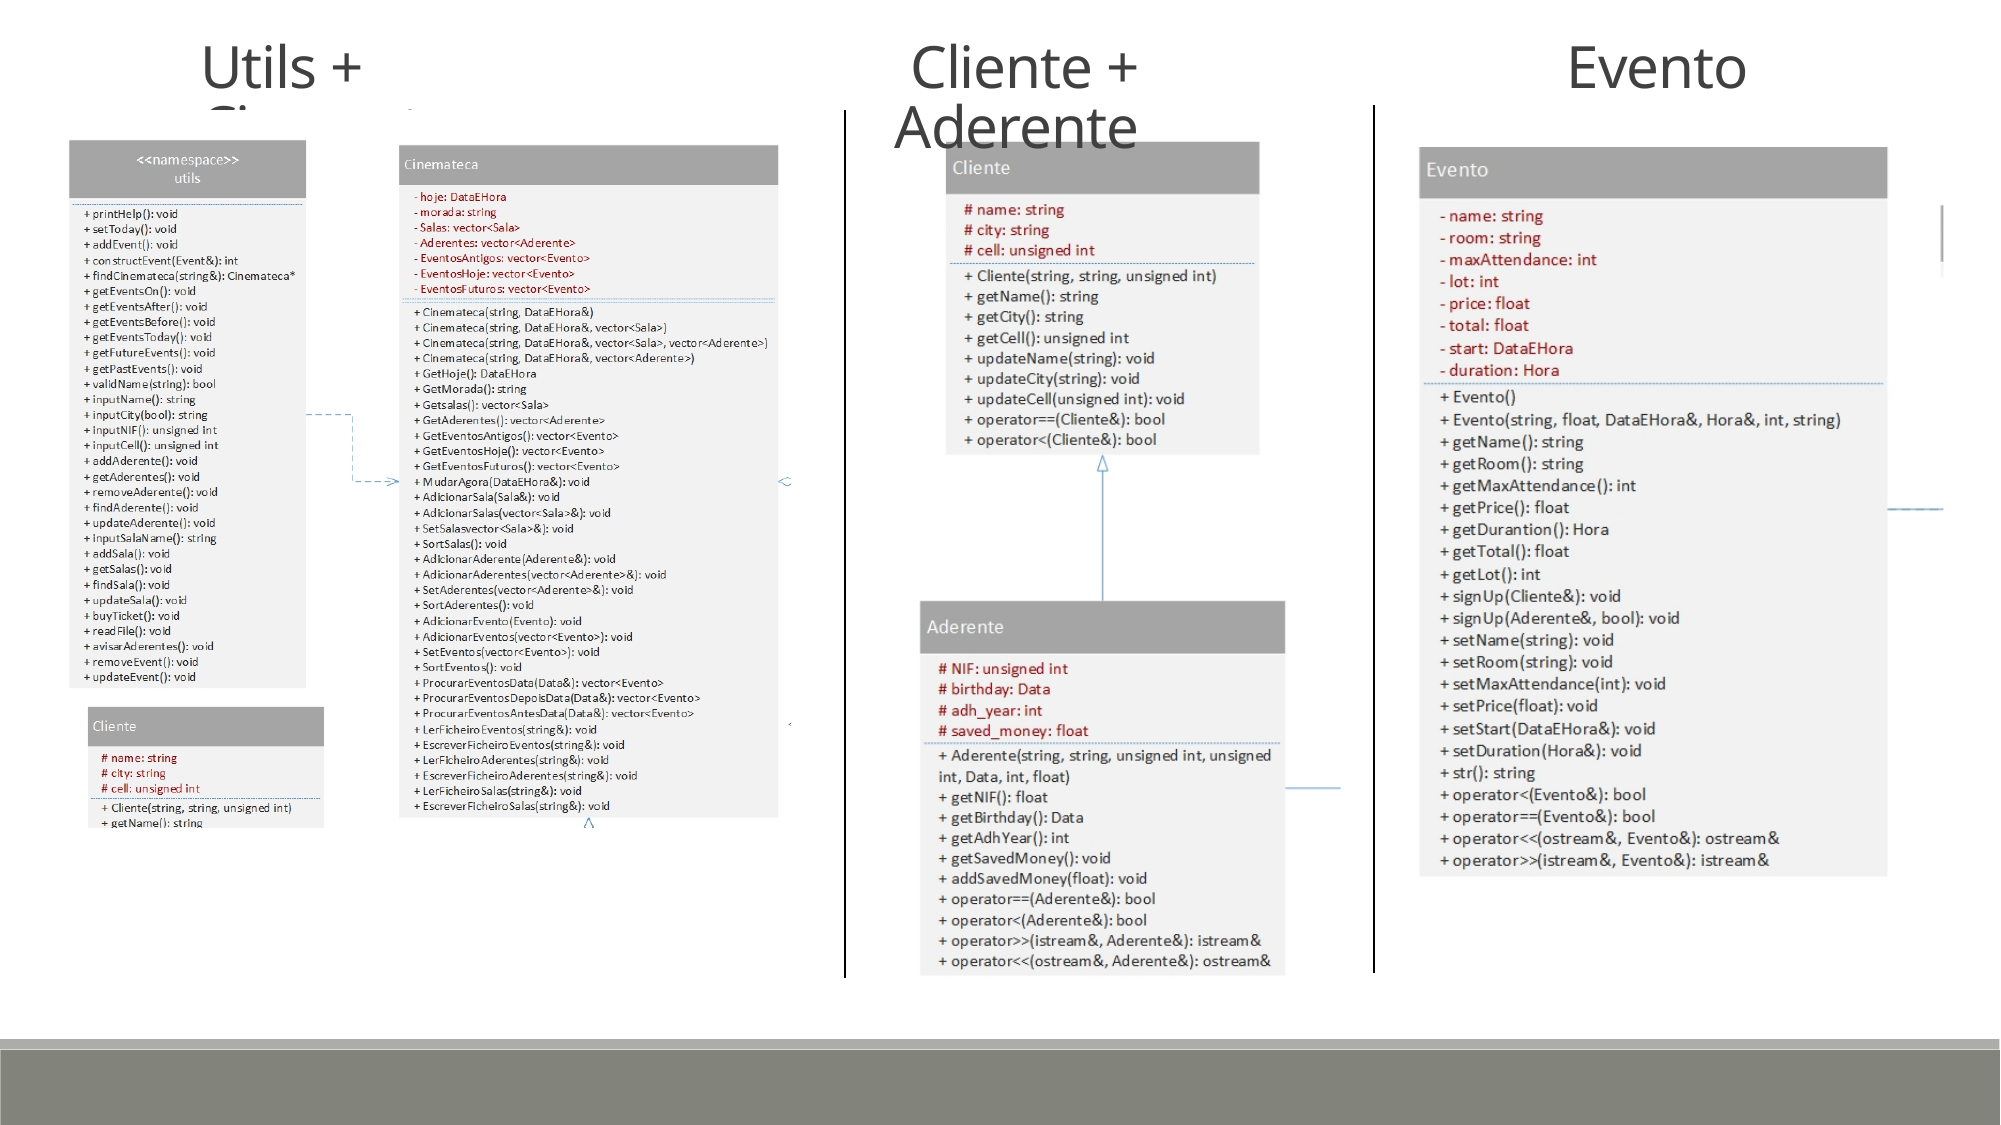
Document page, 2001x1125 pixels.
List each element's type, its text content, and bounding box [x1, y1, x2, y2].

picture [63, 109, 792, 828]
text_box Utils + Cinemateca [185, 33, 646, 107]
text_box Evento [1427, 33, 1888, 108]
picture [911, 109, 1342, 1018]
text_box Cliente + Aderente [880, 33, 1341, 108]
picture [1375, 146, 1944, 931]
